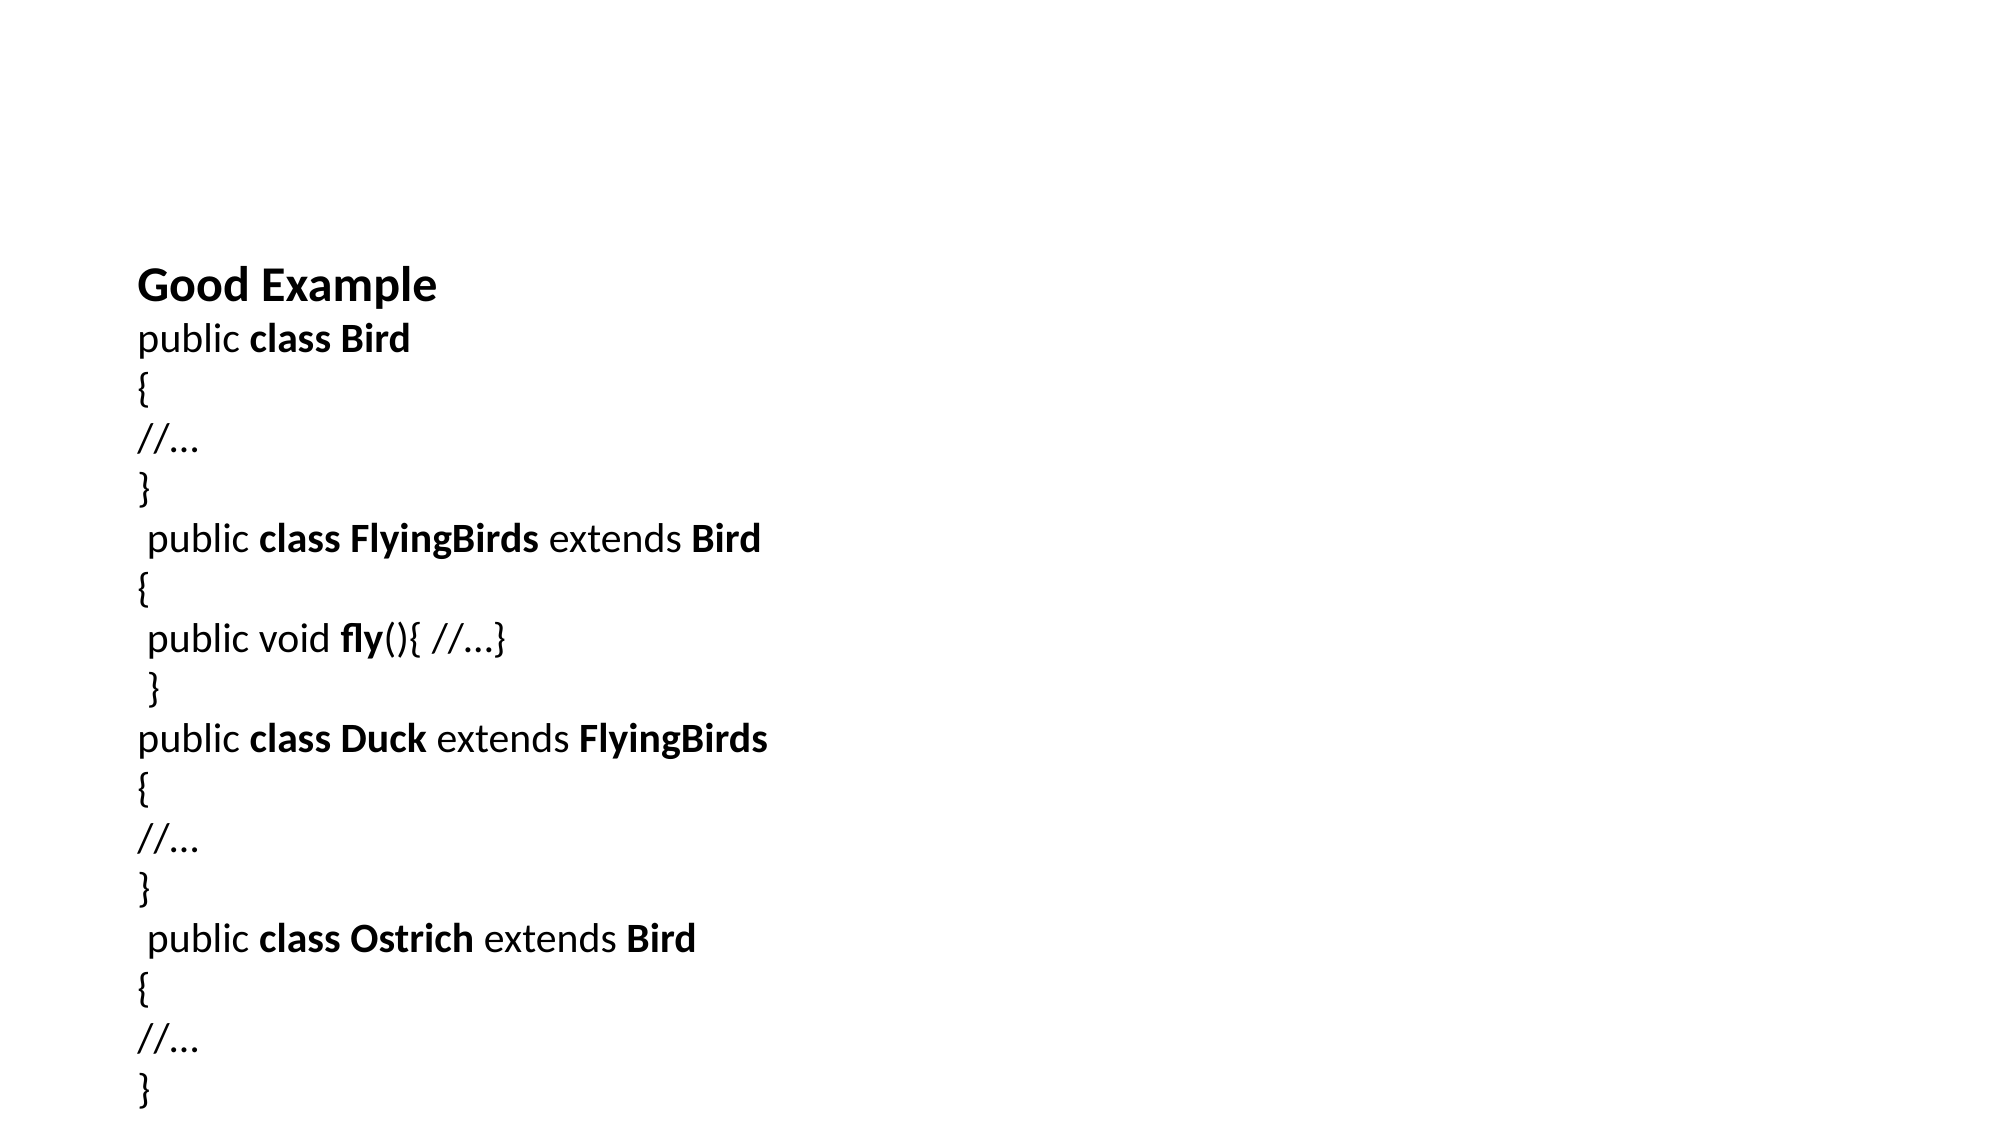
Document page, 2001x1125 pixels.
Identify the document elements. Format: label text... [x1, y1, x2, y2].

text_box Good Example public class Bird { //… } public class FlyingBirds extends Bird { public void fly(){ //…} } public class Duck extends FlyingBirds { //… } public class Ostrich extends Bird { //… } [137, 250, 1813, 1112]
